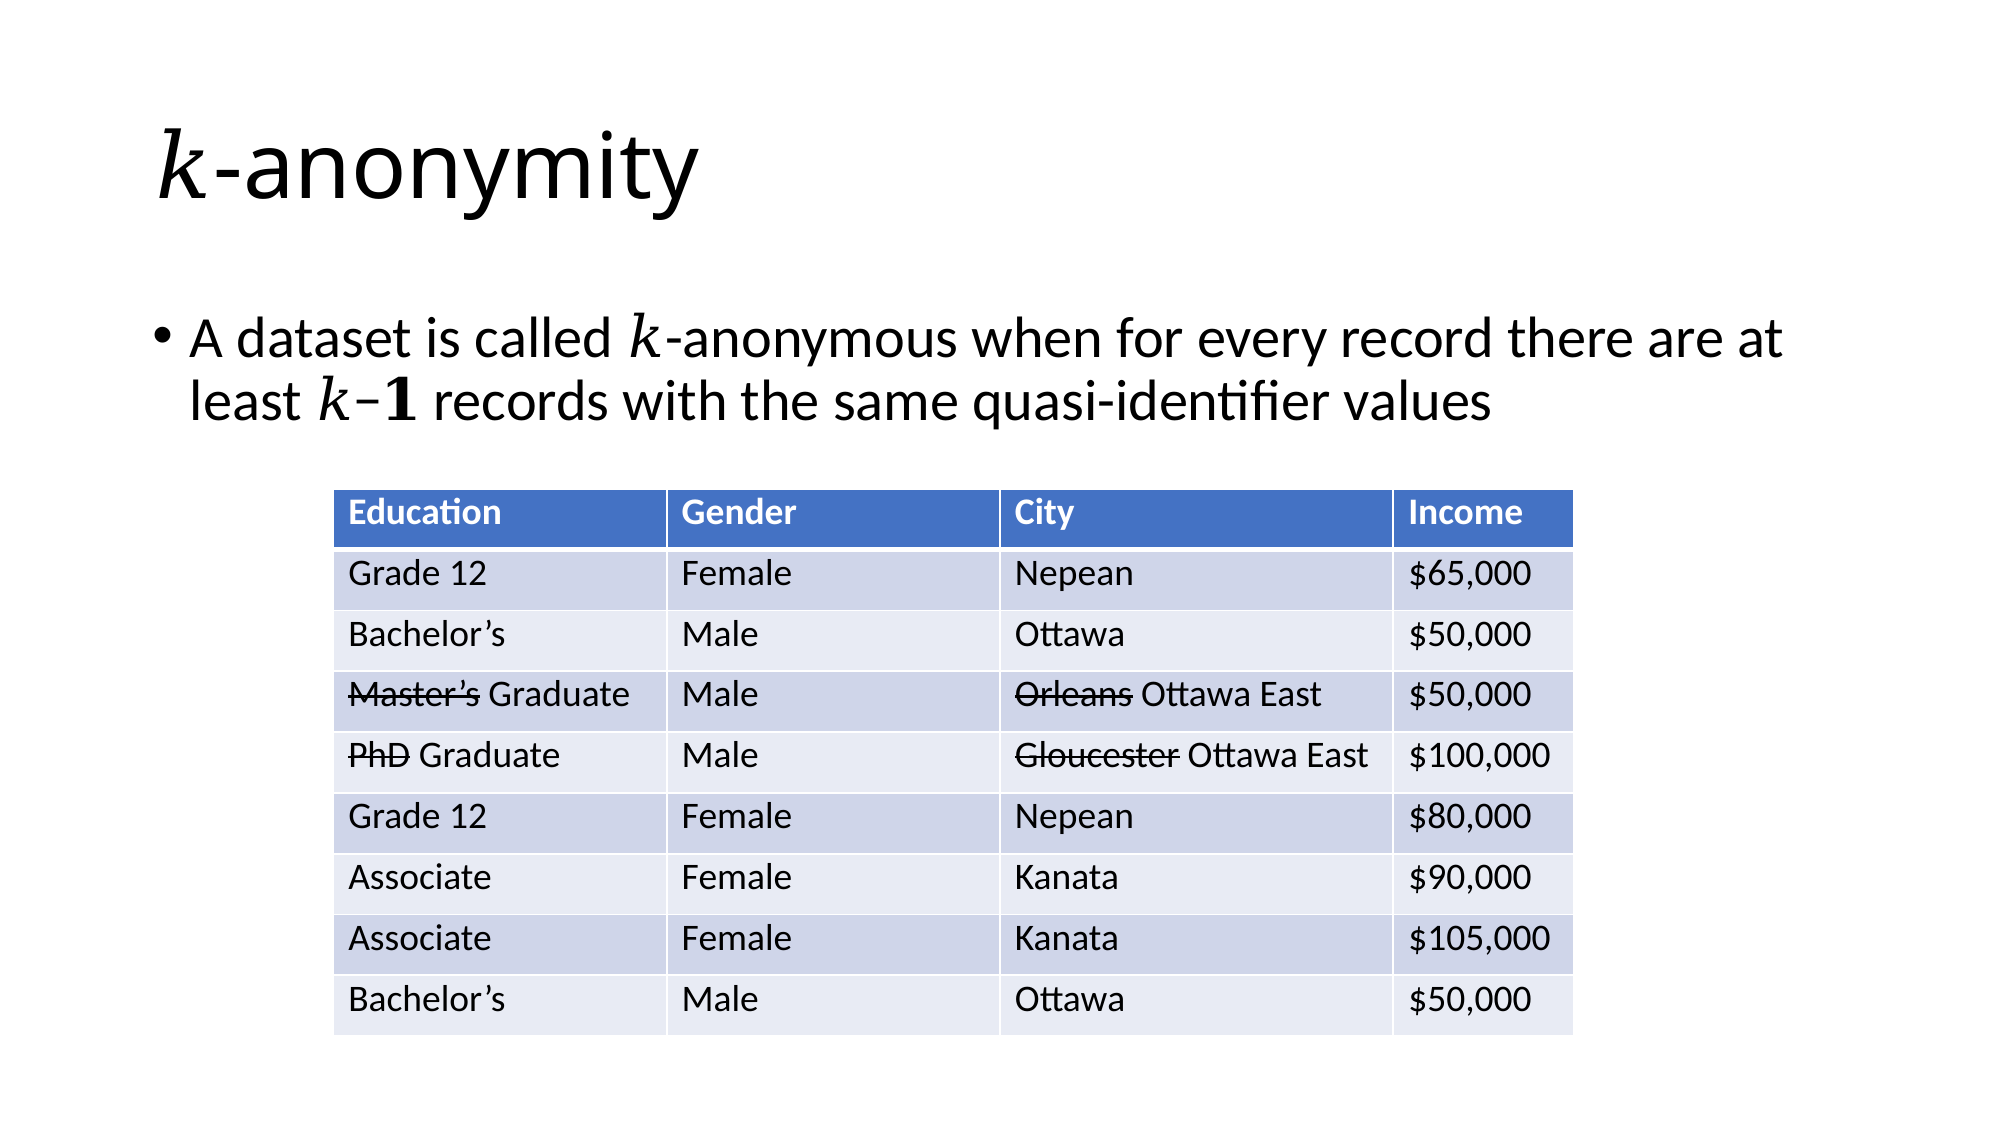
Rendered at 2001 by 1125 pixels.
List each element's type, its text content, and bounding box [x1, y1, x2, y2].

table_cell Female [668, 794, 999, 853]
table_cell Associate [334, 915, 666, 974]
table_cell Kanata [1001, 915, 1392, 974]
table_header Gender [668, 490, 999, 547]
table_cell Orleans Ottawa East [1001, 672, 1392, 731]
table_cell Associate [334, 855, 666, 914]
table_cell Female [668, 552, 999, 610]
table_cell $105,000 [1394, 915, 1573, 974]
table_cell Nepean [1001, 552, 1392, 610]
table_cell $50,000 [1394, 672, 1573, 731]
table_cell Nepean [1001, 794, 1392, 853]
table_cell Kanata [1001, 855, 1392, 914]
table_cell $50,000 [1394, 611, 1573, 670]
table_cell Male [668, 976, 999, 1035]
table_cell Bachelor’s [334, 611, 666, 670]
table_cell $50,000 [1394, 976, 1573, 1035]
table_cell Grade 12 [334, 552, 666, 610]
table_cell Male [668, 672, 999, 731]
table_cell Female [668, 855, 999, 914]
table_cell Grade 12 [334, 794, 666, 853]
list A dataset is called 𝑘-anonymous when for every record there are at least 𝑘−𝟏 records with the same quasi-identifier values [137, 299, 1863, 1014]
table_cell Ottawa [1001, 976, 1392, 1035]
table_cell Male [668, 611, 999, 670]
table_cell $65,000 [1394, 552, 1573, 610]
table_cell Male [668, 733, 999, 792]
table_header Education [334, 490, 666, 547]
table_cell Master’s Graduate [334, 672, 666, 731]
table_cell Gloucester Ottawa East [1001, 733, 1392, 792]
table_cell $80,000 [1394, 794, 1573, 853]
table_cell Ottawa [1001, 611, 1392, 670]
table_cell Bachelor’s [334, 976, 666, 1035]
table_cell Female [668, 915, 999, 974]
table_header City [1001, 490, 1392, 547]
table_cell $100,000 [1394, 733, 1573, 792]
table_cell PhD Graduate [334, 733, 666, 792]
table_header Income [1394, 490, 1573, 547]
table_cell $90,000 [1394, 855, 1573, 914]
title 𝑘-anonymity [137, 59, 1863, 278]
